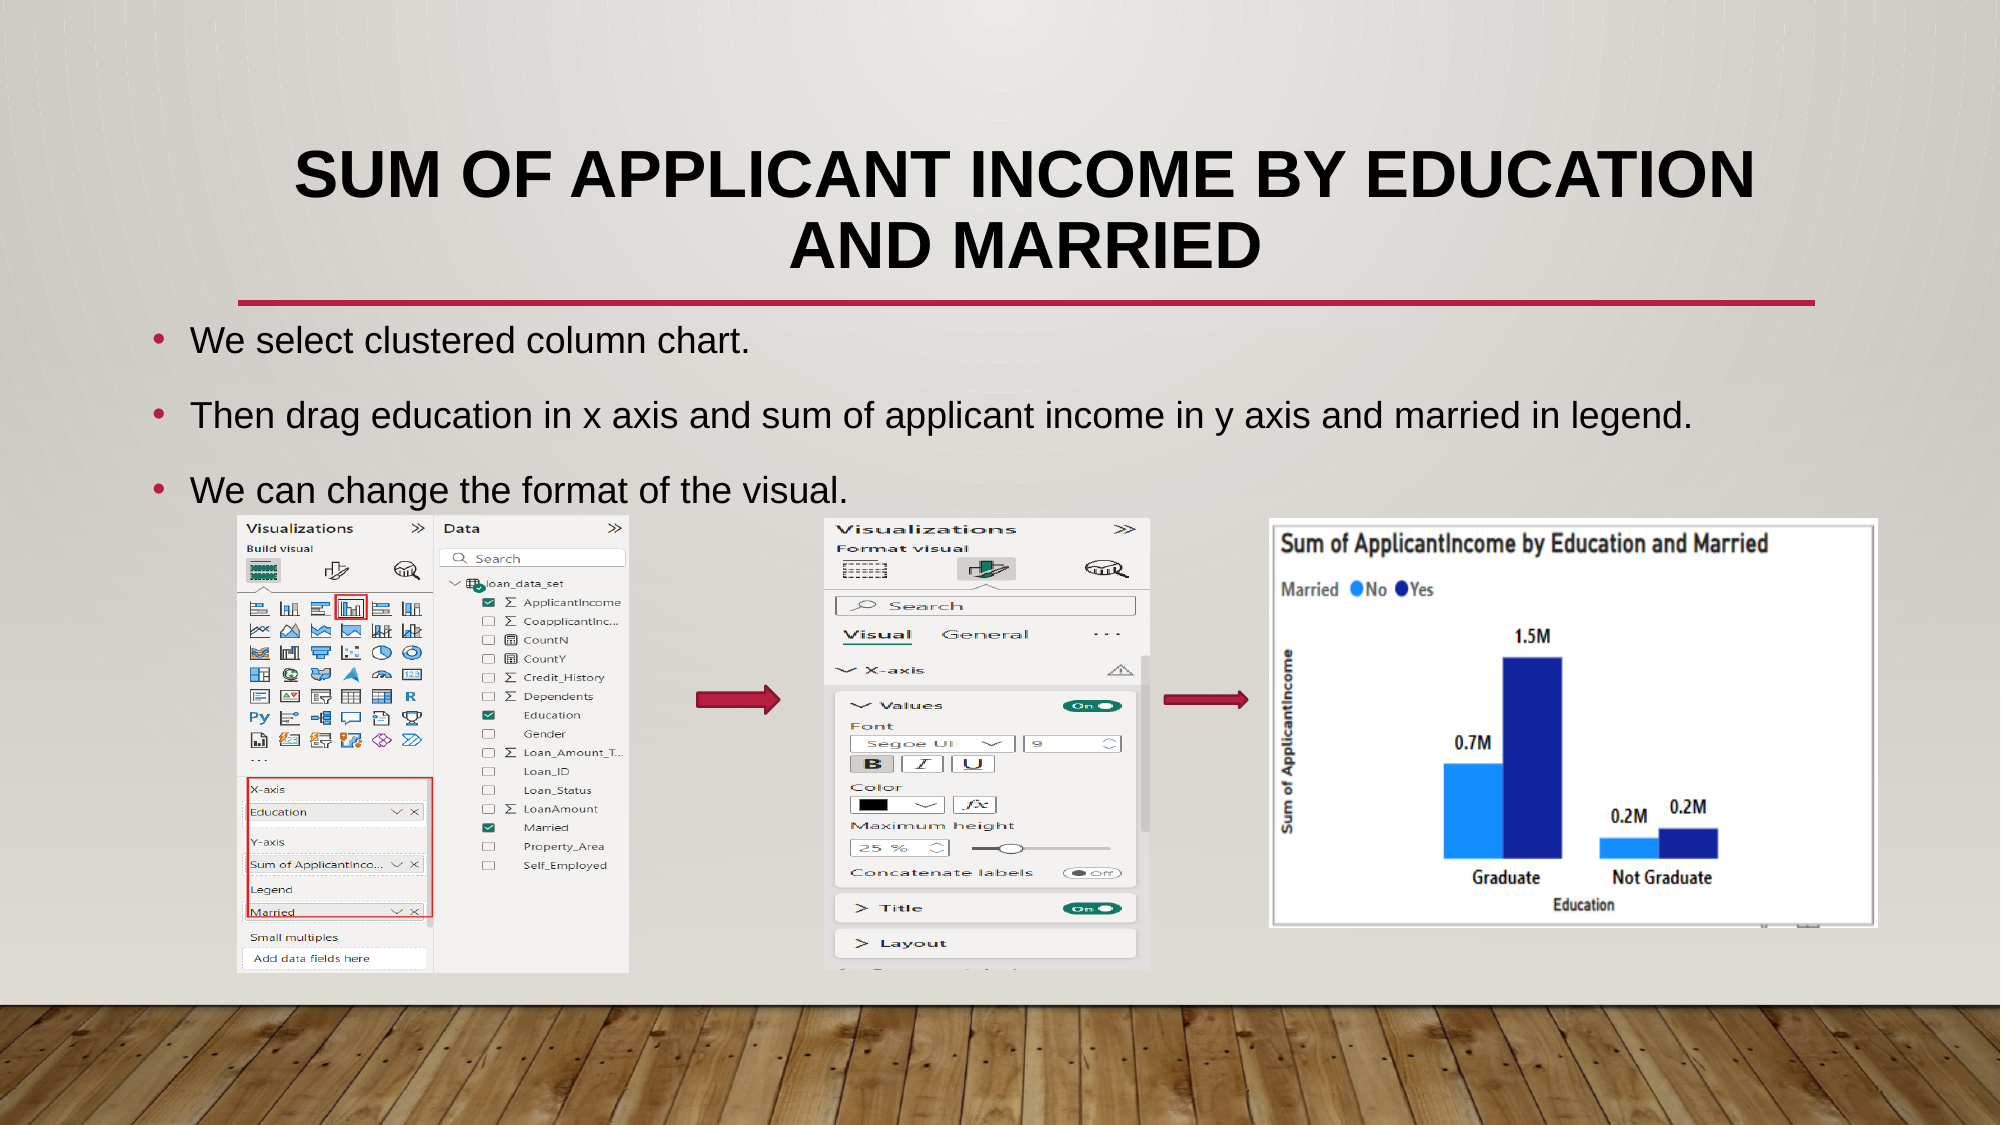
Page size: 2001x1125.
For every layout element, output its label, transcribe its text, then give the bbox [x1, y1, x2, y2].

text_box [1163, 690, 1249, 709]
title SUM OF APPLICANT INCOME BY EDUCATION AND MARRIED [238, 131, 1814, 299]
picture [824, 518, 1151, 971]
picture [0, 1005, 2000, 1125]
list We select clustered column chart. Then drag education in x axis and sum of applicant income in y axis and married in legend. We can change the format of the visual. [137, 299, 1863, 993]
text_box [696, 684, 781, 715]
picture [1269, 518, 1878, 929]
picture [236, 515, 630, 974]
